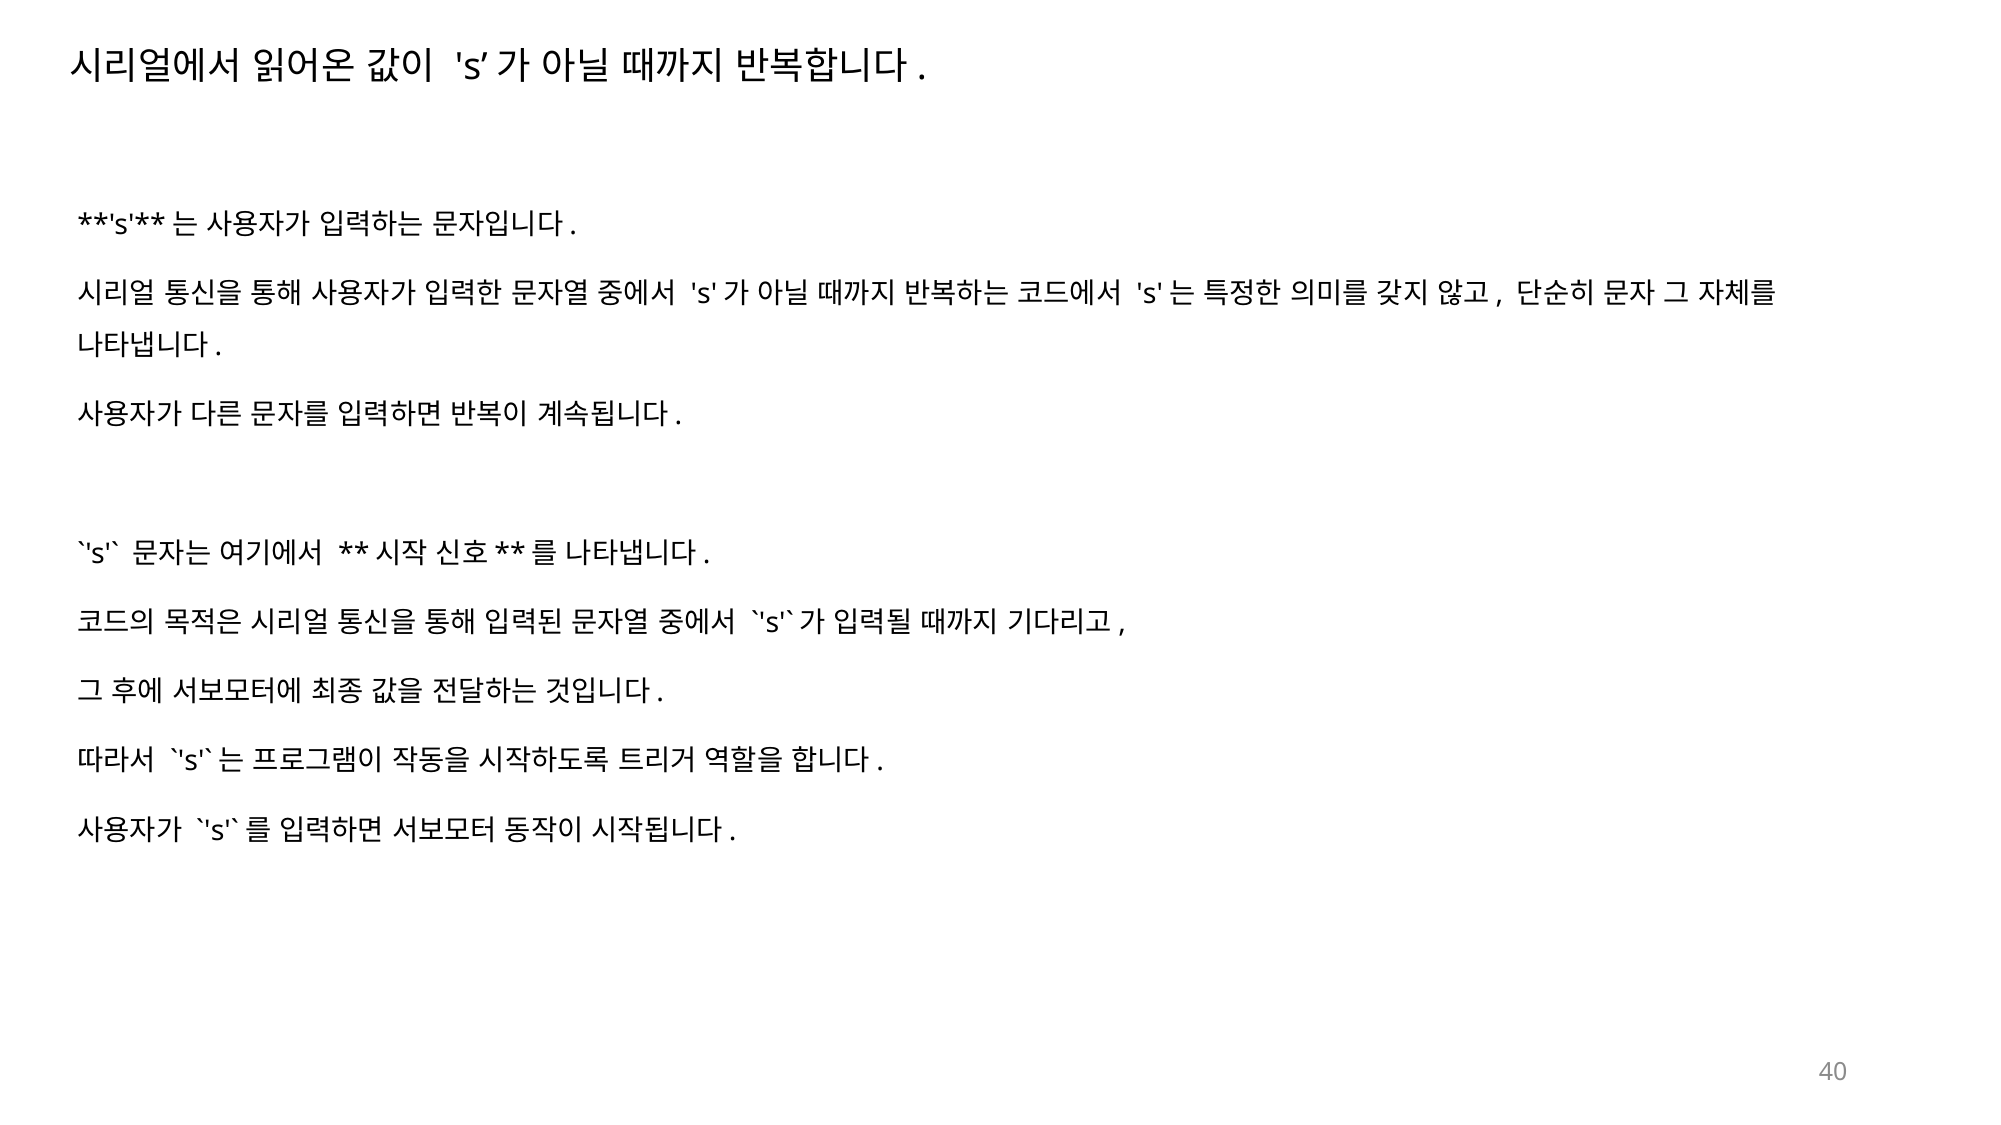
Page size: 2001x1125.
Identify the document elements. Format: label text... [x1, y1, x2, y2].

slide_number 40 [1412, 1042, 1863, 1103]
subtitle **'s'**는 사용자가 입력하는 문자입니다. 시리얼 통신을 통해 사용자가 입력한 문자열 중에서 's'가 아닐 때까지 반복하는 코드에서 's'는 특정한 의미를 갖지 않고, 단순히 문자 그 자체를 나타냅니다. 사용자가 다른 문자를 입력하면 반복이 계속됩니다. `'s'` 문자는 여기에서 **시작 신호**를 나타냅니다. 코드의 목적은 시리얼 통신을 통해 입력된 문자열 중에서 `'s'`가 입력될 때까지 기다리고, 그 후에 서보모터에 최종 값을 전달하는 것입니다. 따라서 `'s'`는 프로그램이 작동을 시작하도록 트리거 역할을 합니다. 사용자가 `'s'`를 입력하면 서보모터 동작이 시작됩니다. [62, 181, 1827, 861]
title 시리얼에서 읽어온 값이 's’가 아닐 때까지 반복합니다. [54, 34, 1102, 140]
